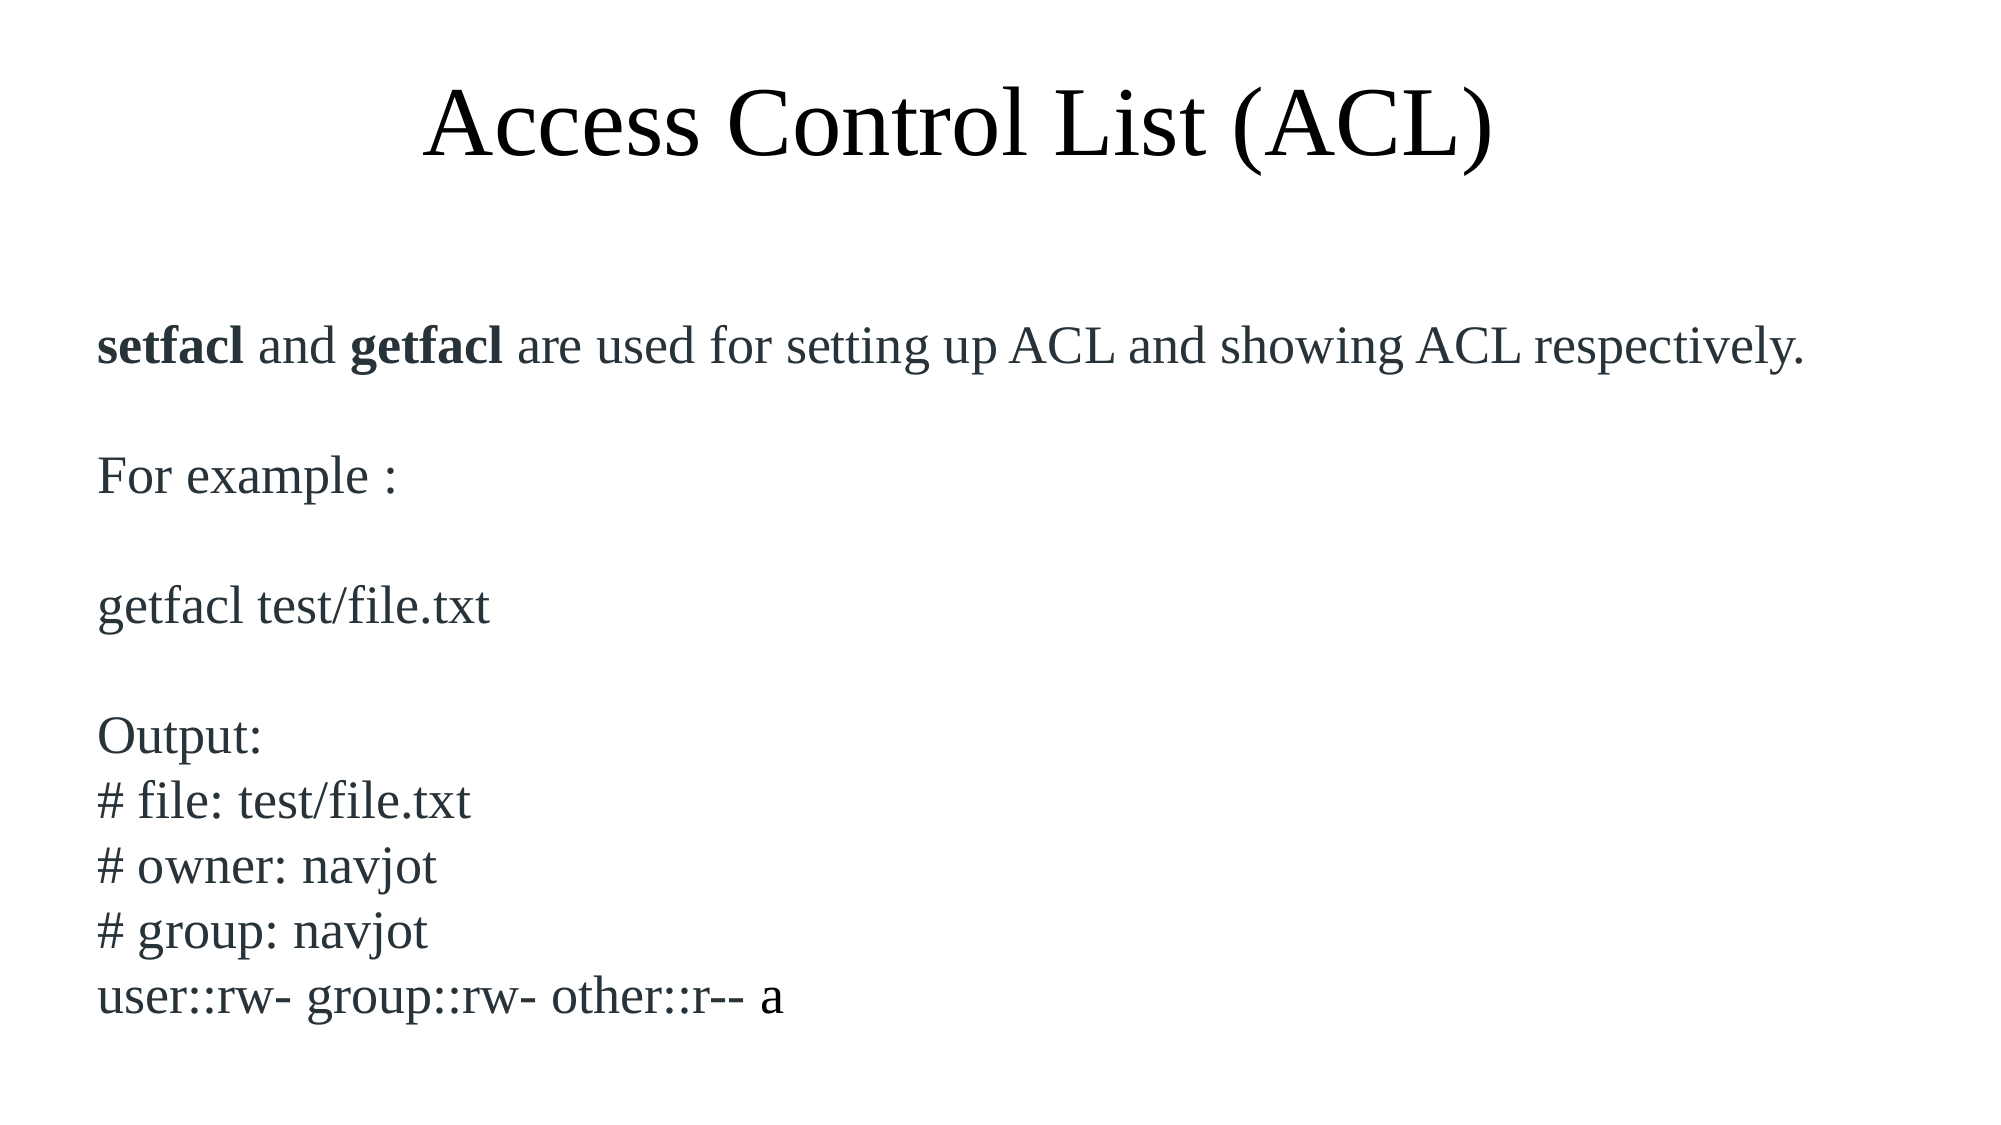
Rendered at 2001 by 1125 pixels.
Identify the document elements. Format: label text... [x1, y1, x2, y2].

title Access Control List (ACL) [209, 62, 1710, 185]
subtitle setfacl and getfacl are used for setting up ACL and showing ACL respectively. For example : getfacl test/file.txt Output: # file: test/file.txt # owner: navjot # group: navjot user::rw- group::rw- other::r-- a [97, 309, 1822, 1035]
